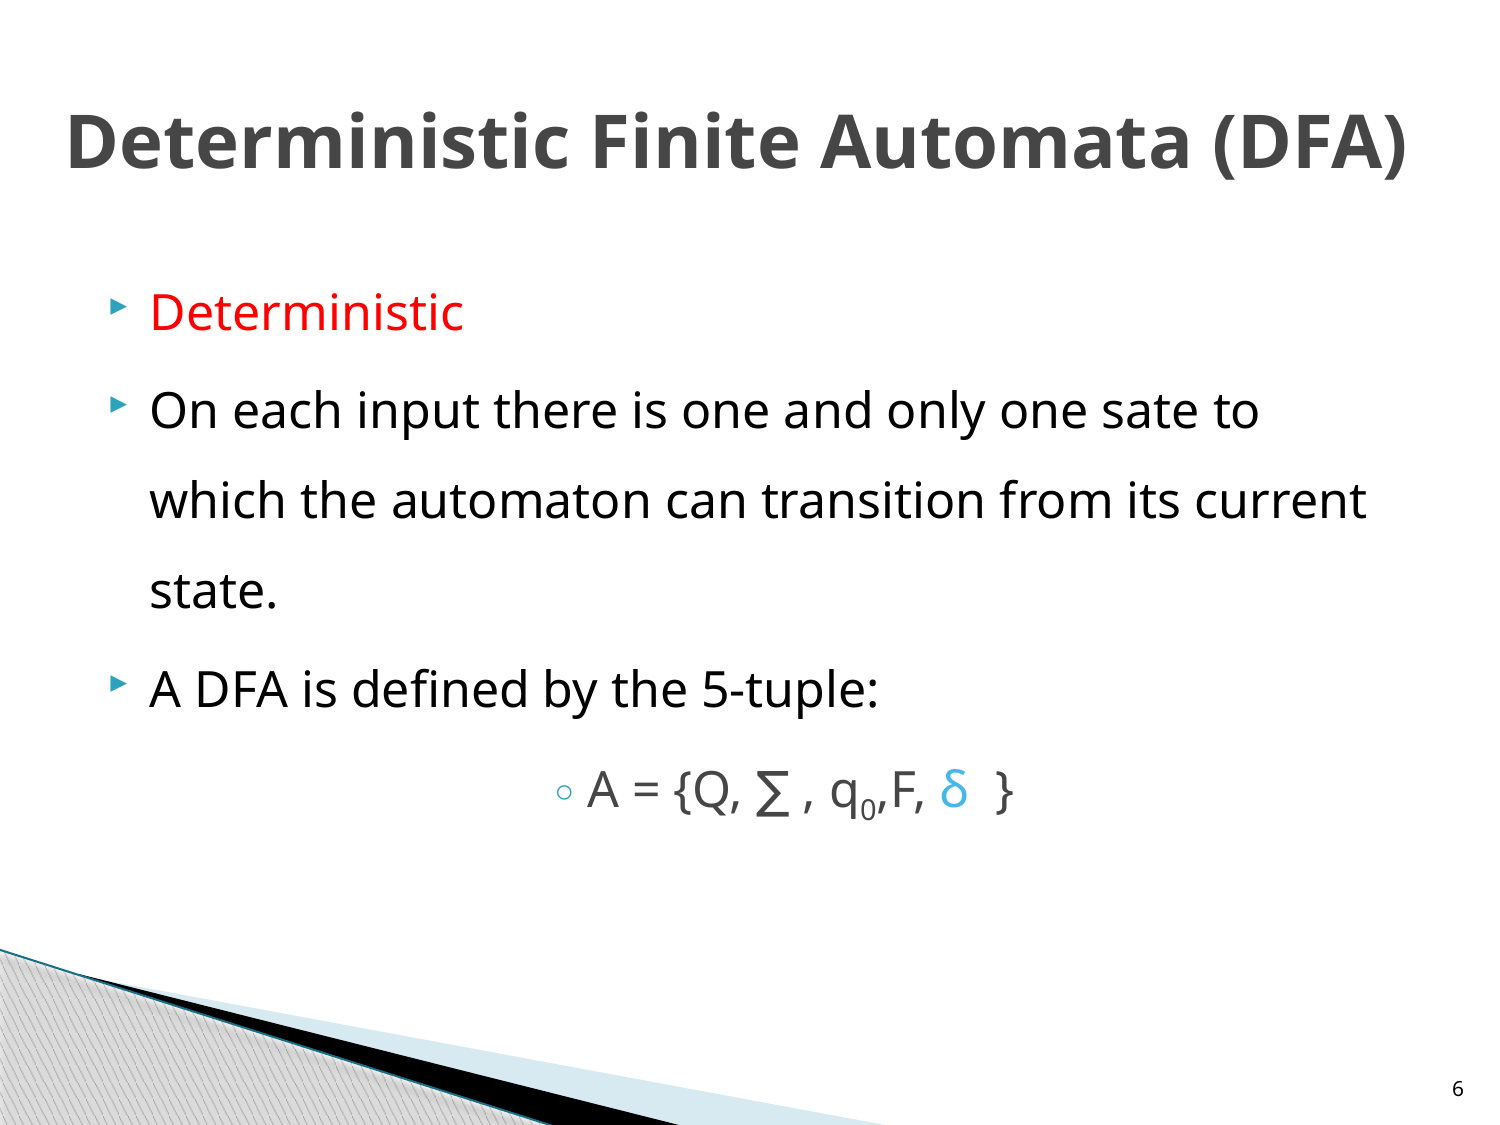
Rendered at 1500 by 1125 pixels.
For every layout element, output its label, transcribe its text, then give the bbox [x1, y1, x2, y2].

list Deterministic On each input there is one and only one sate to which the automaton can transition from its current state. A DFA is defined by the 5-tuple: A = {Q, ∑ , q0,F, δ } [75, 243, 1425, 986]
title Deterministic Finite Automata (DFA) [50, 45, 1425, 233]
slide_number 6 [1418, 1051, 1479, 1112]
